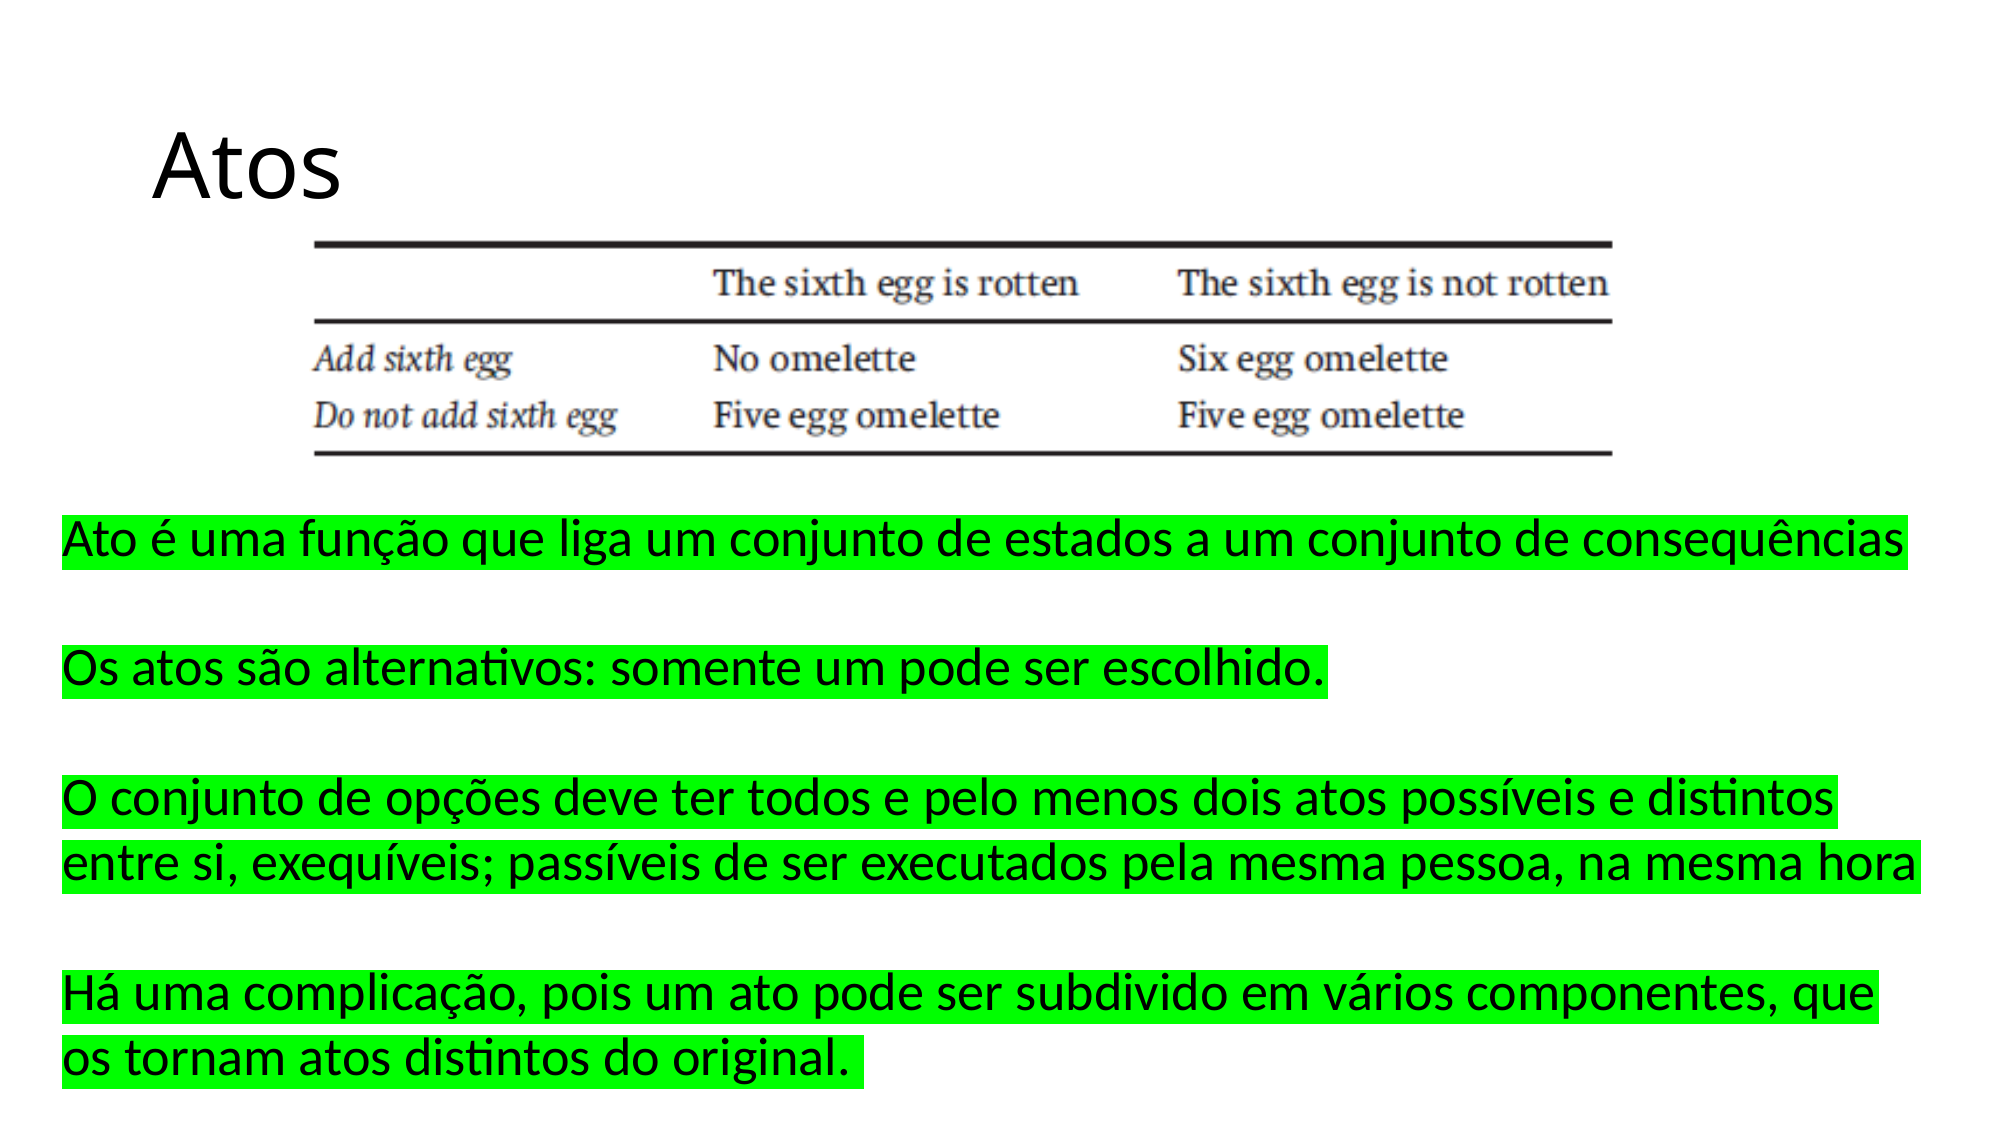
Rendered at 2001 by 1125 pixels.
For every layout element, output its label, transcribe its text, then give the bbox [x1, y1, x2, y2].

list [301, 230, 1620, 473]
title Atos [137, 59, 1863, 278]
text_box Ato é uma função que liga um conjunto de estados a um conjunto de consequências Os atos são alternativos: somente um pode ser escolhido. O conjunto de opções deve ter todos e pelo menos dois atos possíveis e distintos entre si, exequíveis; passíveis de ser executados pela mesma pessoa, na mesma hora Há uma complicação, pois um ato pode ser subdivido em vários componentes, que os tornam atos distintos do original. [47, 494, 1953, 1094]
